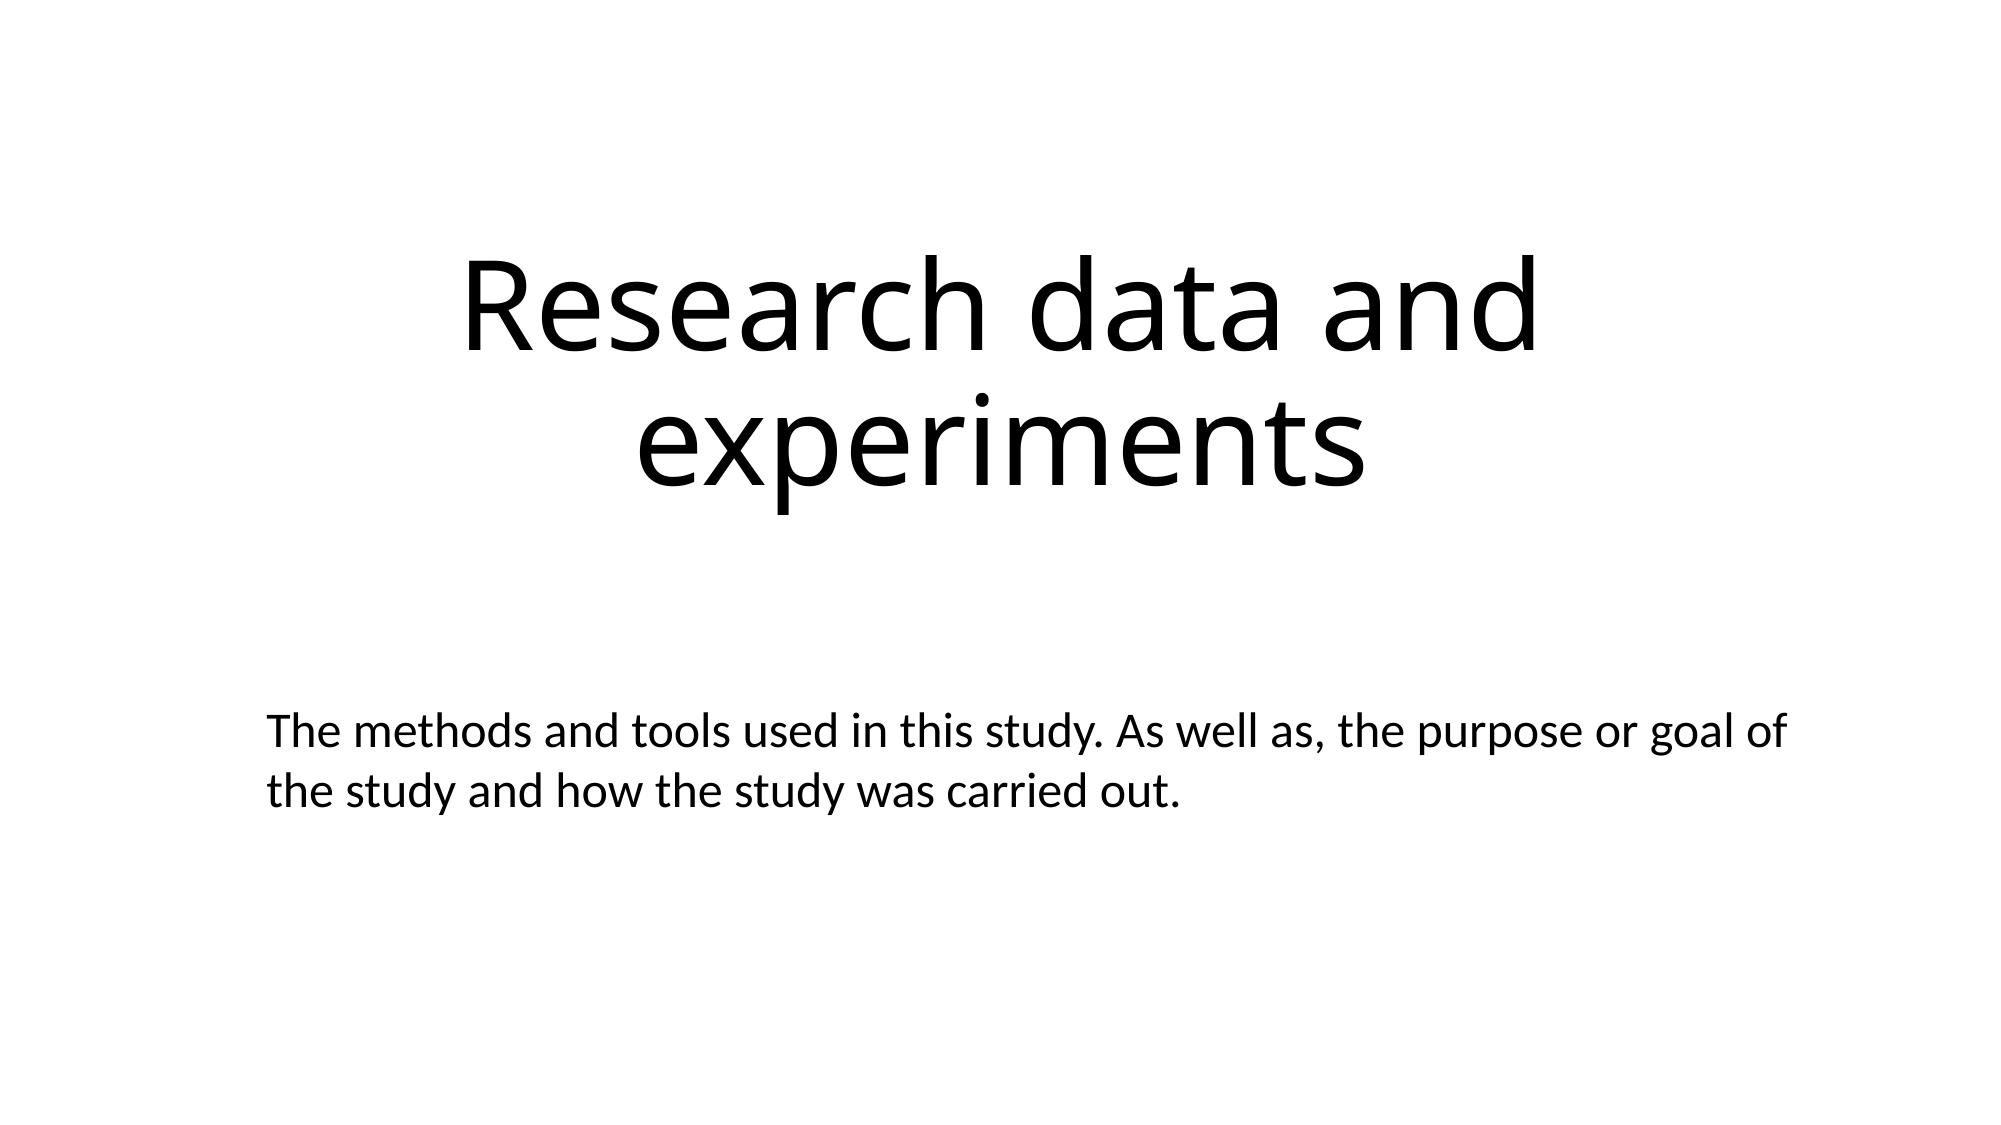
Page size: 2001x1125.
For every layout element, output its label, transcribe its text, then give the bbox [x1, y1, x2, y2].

text_box The methods and tools used in this study. As well as, the purpose or goal of the study and how the study was carried out. [251, 689, 1859, 825]
title Research data and experiments [251, 128, 1752, 520]
